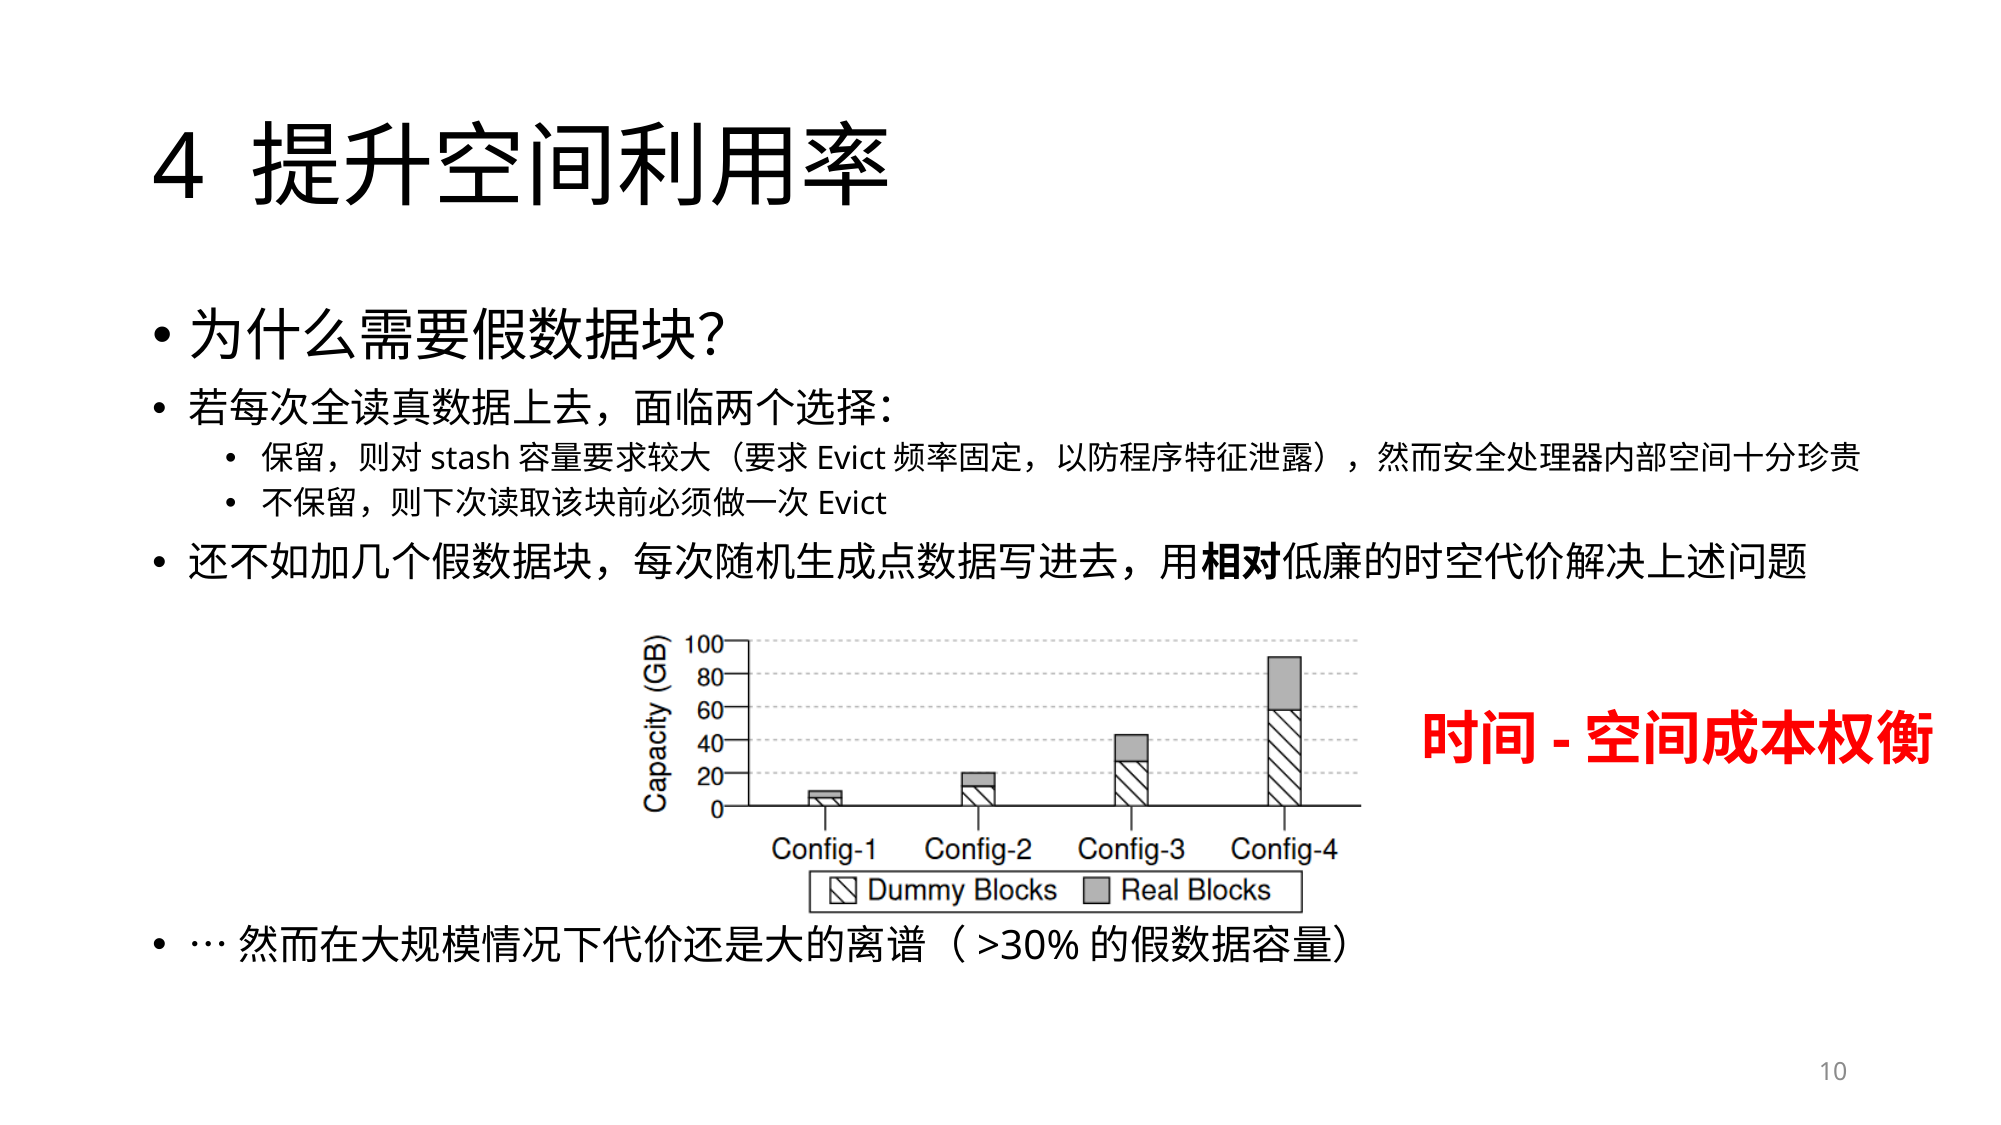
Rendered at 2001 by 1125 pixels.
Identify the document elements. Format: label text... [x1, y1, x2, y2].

title 4 提升空间利用率 [137, 59, 1863, 278]
picture [629, 615, 1371, 920]
slide_number 10 [1412, 1042, 1863, 1103]
text_box 时间-空间成本权衡 [1406, 693, 1950, 779]
list 为什么需要假数据块？ 若每次全读真数据上去，面临两个选择： 保留，则对stash容量要求较大（要求Evict频率固定，以防程序特征泄露），然而安全处理器内部空间十分珍贵 不保留，则下次读取该块前必须做一次Evict 还不如加几个假数据块，每次随机生成点数据写进去，用相对低廉的时空代价解决上述问题 …然而在大规模情况下代价还是大的离谱（>30%的假数据容量） [137, 299, 1887, 1014]
